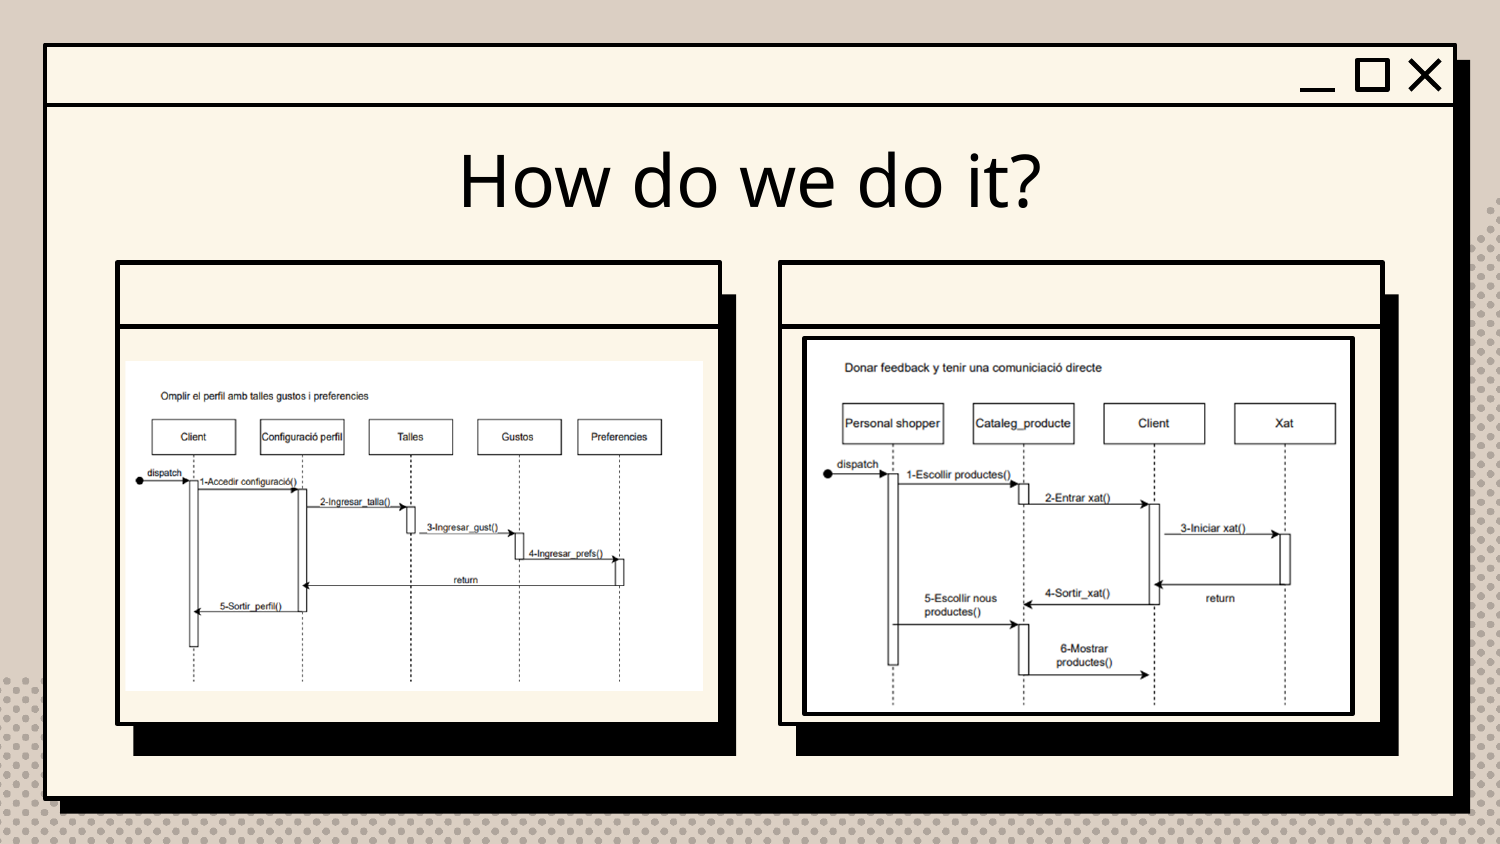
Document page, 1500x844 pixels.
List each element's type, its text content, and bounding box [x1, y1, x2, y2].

title How do we do it? [117, 120, 1383, 233]
picture [125, 361, 704, 691]
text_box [116, 262, 737, 757]
picture [806, 339, 1351, 712]
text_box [779, 262, 1399, 757]
